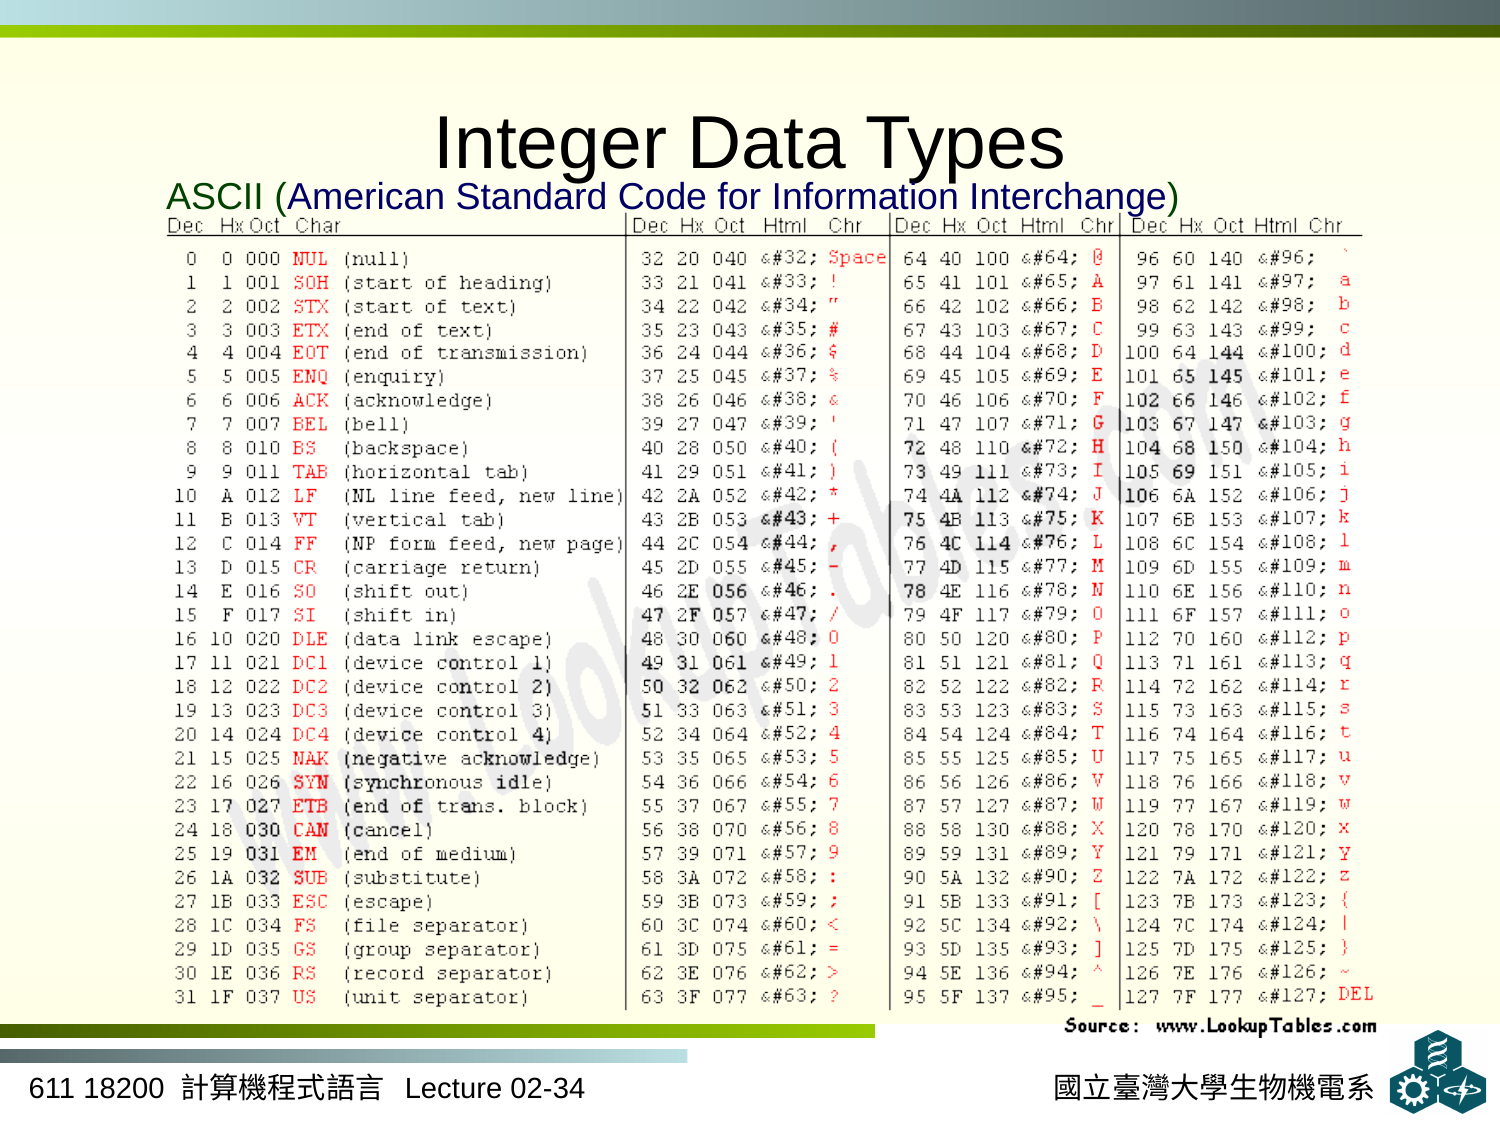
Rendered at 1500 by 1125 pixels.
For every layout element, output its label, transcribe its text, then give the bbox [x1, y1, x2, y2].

picture [1387, 1029, 1488, 1115]
text_box ASCII (American Standard Code for Information Interchange) [151, 164, 1463, 225]
title Integer Data Types [74, 44, 1426, 233]
picture [162, 206, 1380, 1038]
